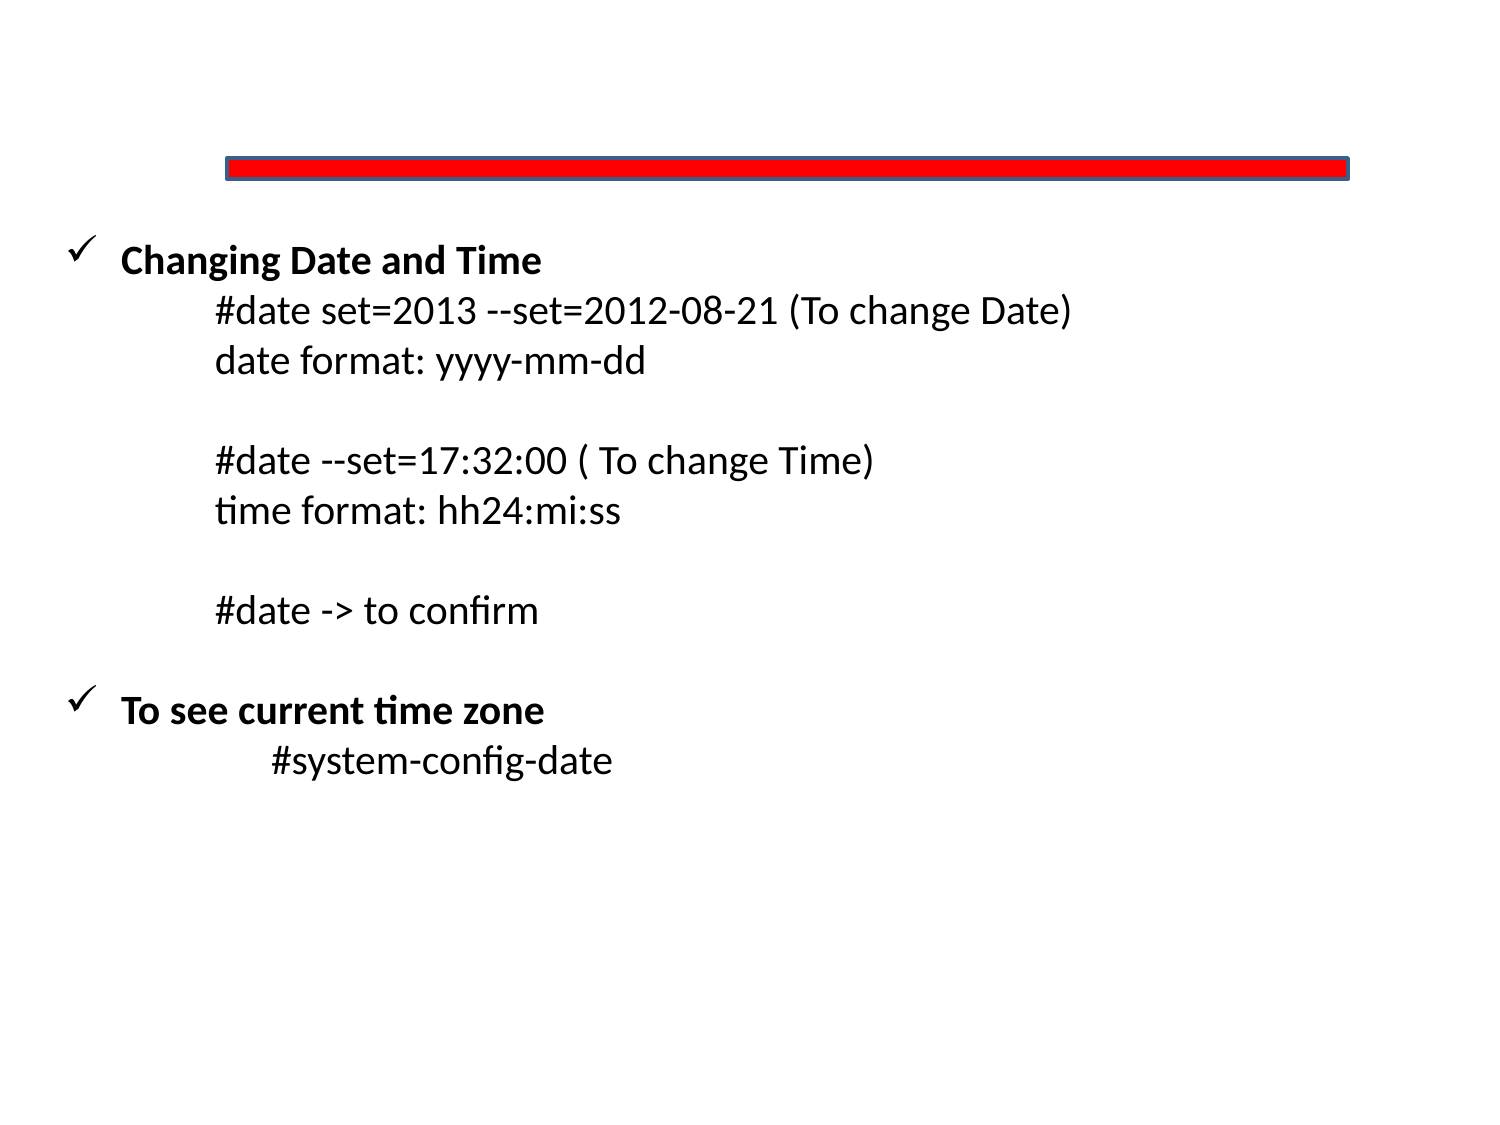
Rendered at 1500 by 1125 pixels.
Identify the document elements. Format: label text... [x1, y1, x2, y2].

text_box Changing Date and Time #date set=2013 --set=2012-08-21 (To change Date) date format: yyyy-mm-dd #date --set=17:32:00 ( To change Time) time format: hh24:mi:ss #date -> to confirm To see current time zone #system-config-date [50, 225, 1425, 941]
text_box [225, 156, 1350, 181]
